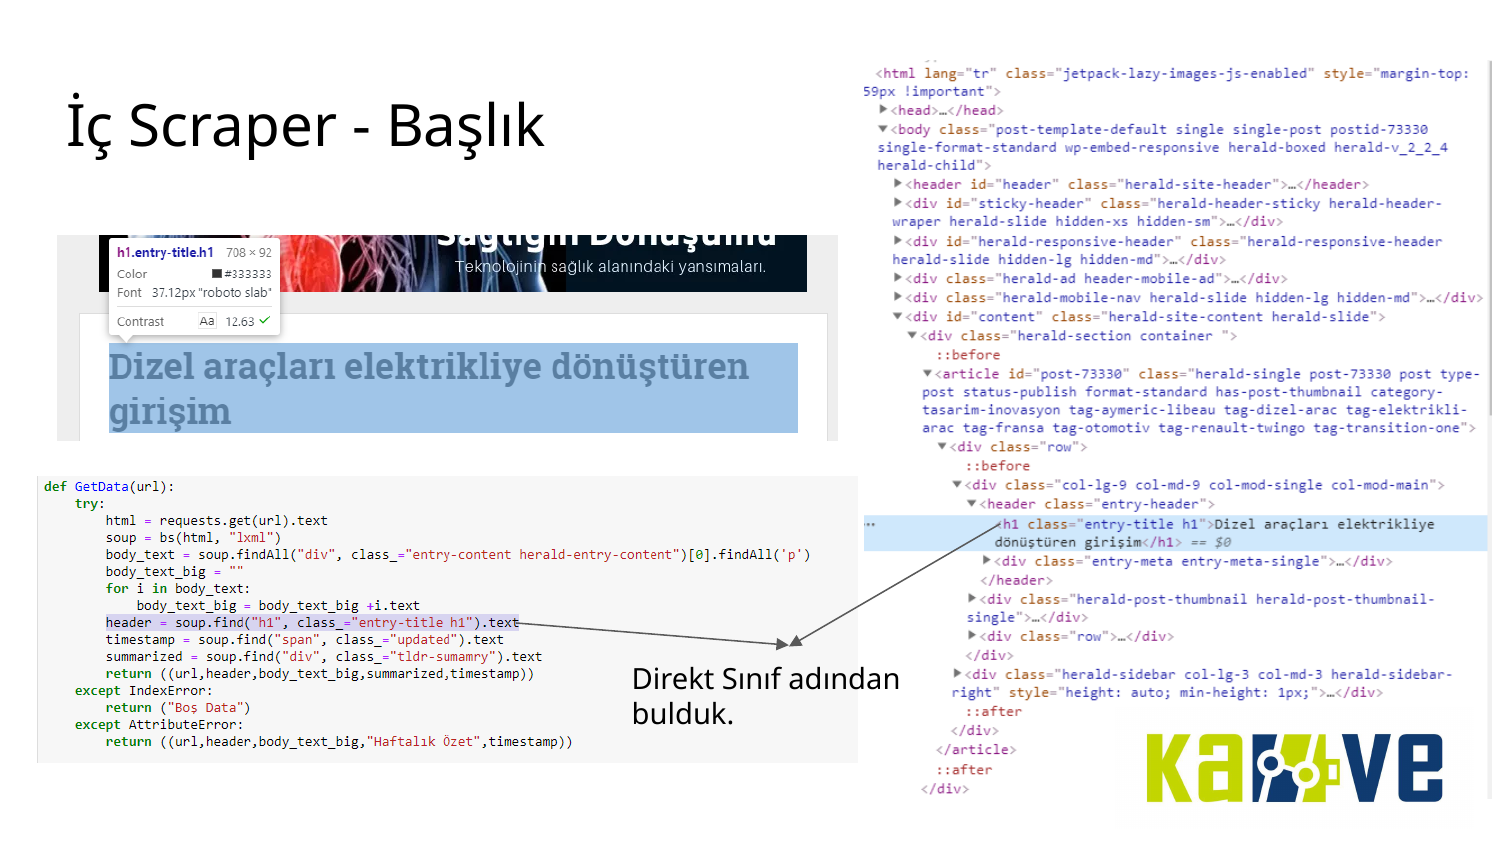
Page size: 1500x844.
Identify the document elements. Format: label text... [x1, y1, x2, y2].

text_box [515, 622, 790, 646]
picture [864, 59, 1492, 829]
picture [57, 235, 838, 441]
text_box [788, 523, 1001, 647]
picture [37, 476, 858, 763]
title İç Scraper - Başlık [51, 72, 859, 167]
